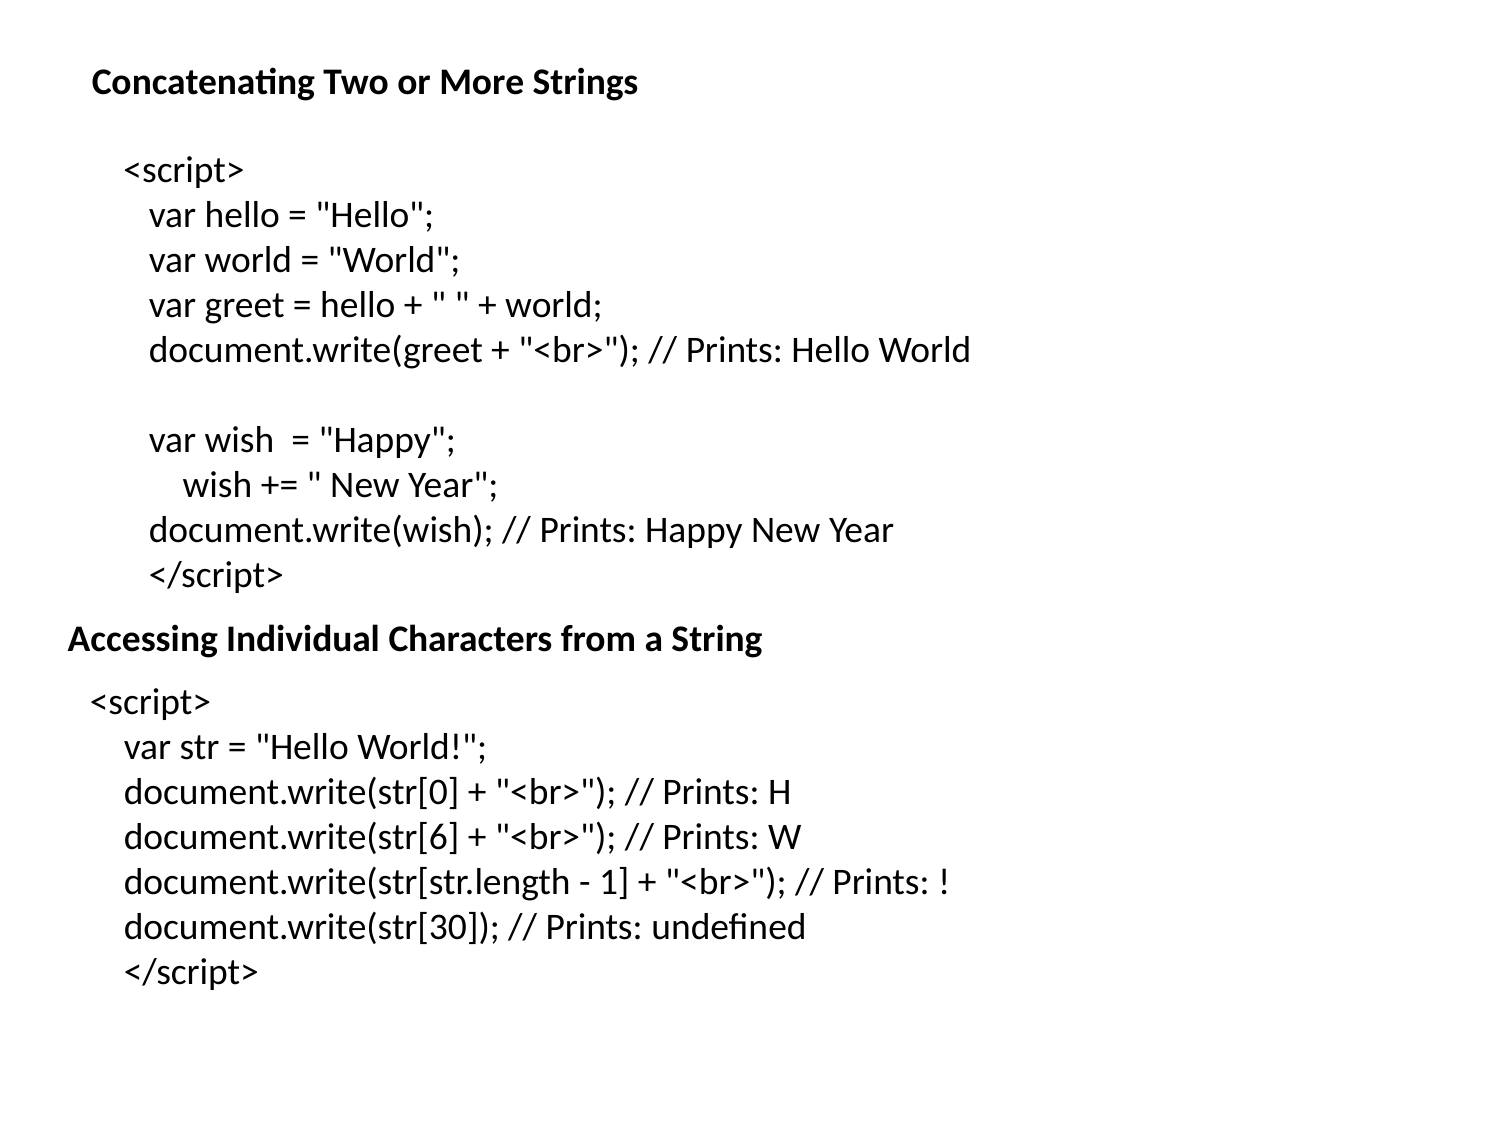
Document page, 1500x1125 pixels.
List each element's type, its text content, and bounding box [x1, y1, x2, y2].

text_box Concatenating Two or More Strings [77, 49, 655, 110]
text_box Accessing Individual Characters from a String [53, 606, 779, 667]
text_box <script> var str = "Hello World!"; document.write(str[0] + "<br>"); // Prints: H document.write(str[6] + "<br>"); // Prints: W document.write(str[str.length - 1] + "<br>"); // Prints: ! document.write(str[30]); // Prints: undefined </script> [74, 669, 1200, 1000]
text_box <script> var hello = "Hello"; var world = "World"; var greet = hello + " " + world; document.write(greet + "<br>"); // Prints: Hello World var wish = "Happy"; wish += " New Year"; document.write(wish); // Prints: Happy New Year </script> [99, 137, 1425, 603]
